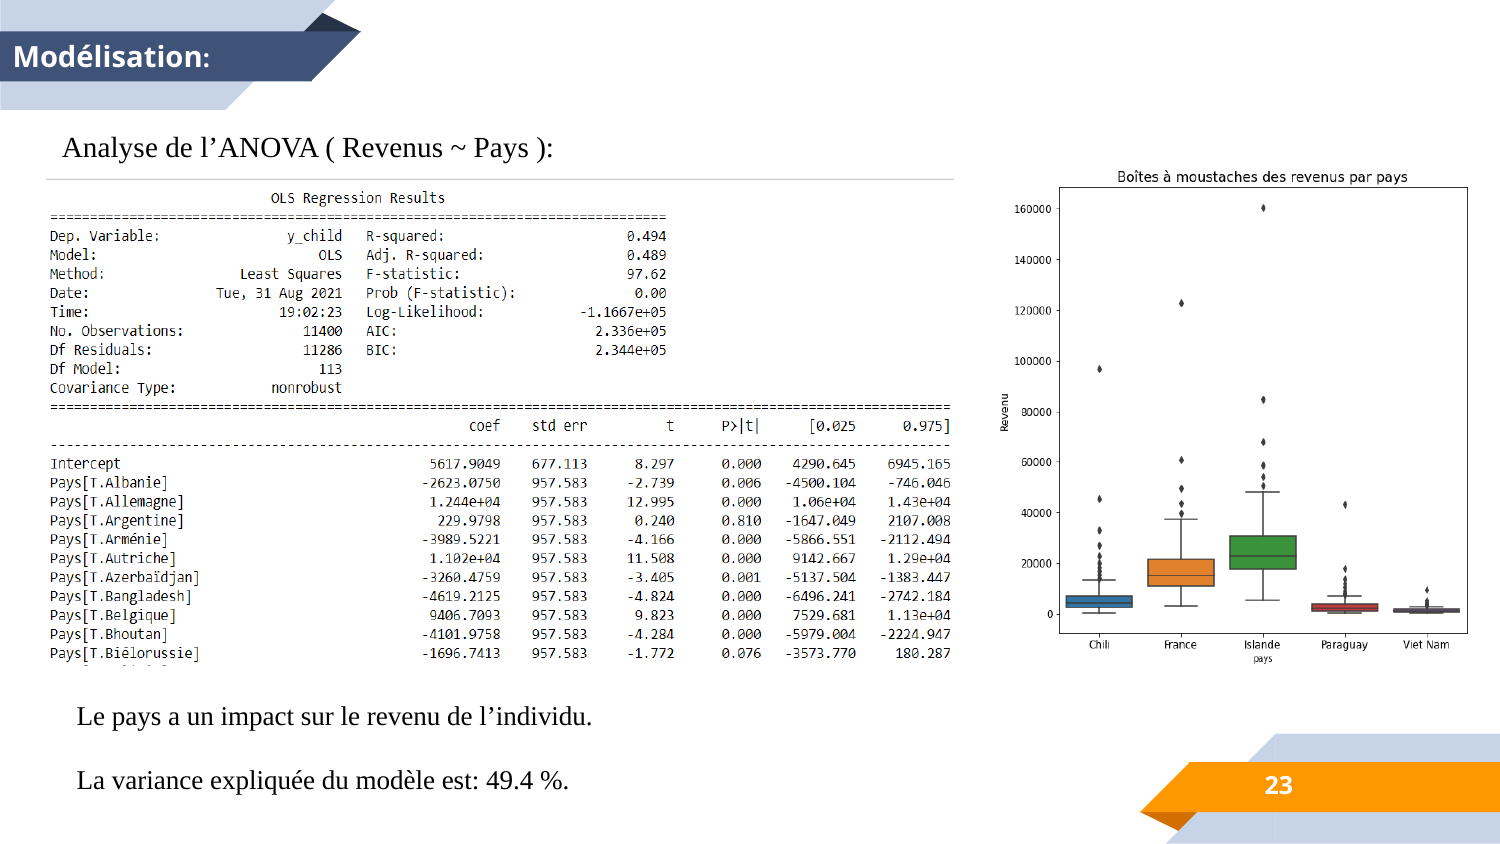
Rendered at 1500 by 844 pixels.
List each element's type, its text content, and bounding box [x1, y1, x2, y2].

picture [989, 160, 1477, 673]
text_box Le pays a un impact sur le revenu de l’individu. La variance expliquée du modèle est: 49.4 %. [61, 683, 1080, 811]
text_box Analyse de l’ANOVA ( Revenus ~ Pays ): [46, 112, 976, 178]
slide_number ‹#› [1249, 760, 1494, 813]
picture [46, 177, 954, 666]
text_box Modélisation: [0, 0, 847, 119]
